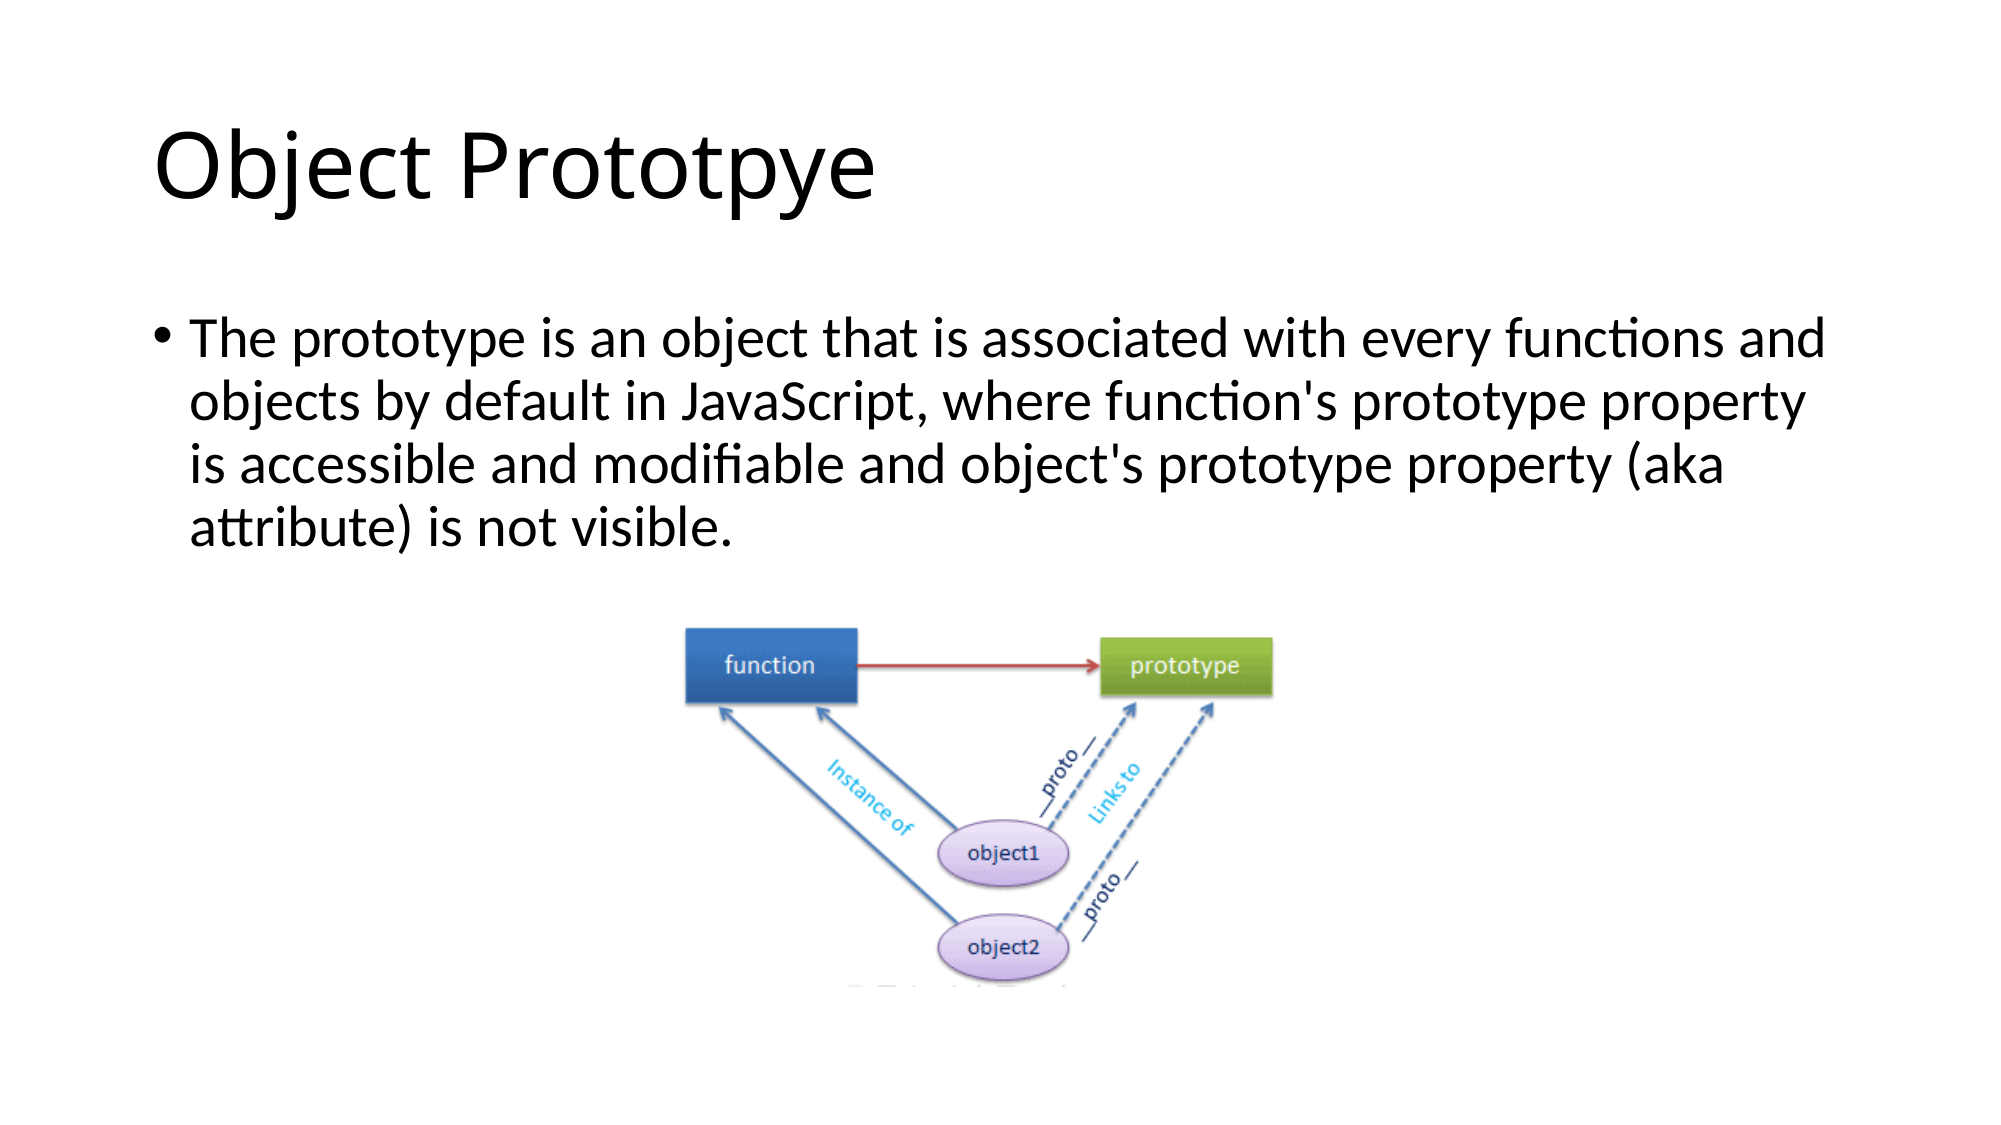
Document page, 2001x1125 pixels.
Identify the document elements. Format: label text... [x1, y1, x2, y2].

list The prototype is an object that is associated with every functions and objects by default in JavaScript, where function's prototype property is accessible and modifiable and object's prototype property (aka attribute) is not visible. [137, 299, 1863, 1014]
picture [678, 622, 1287, 987]
title Object Prototpye [137, 59, 1863, 278]
